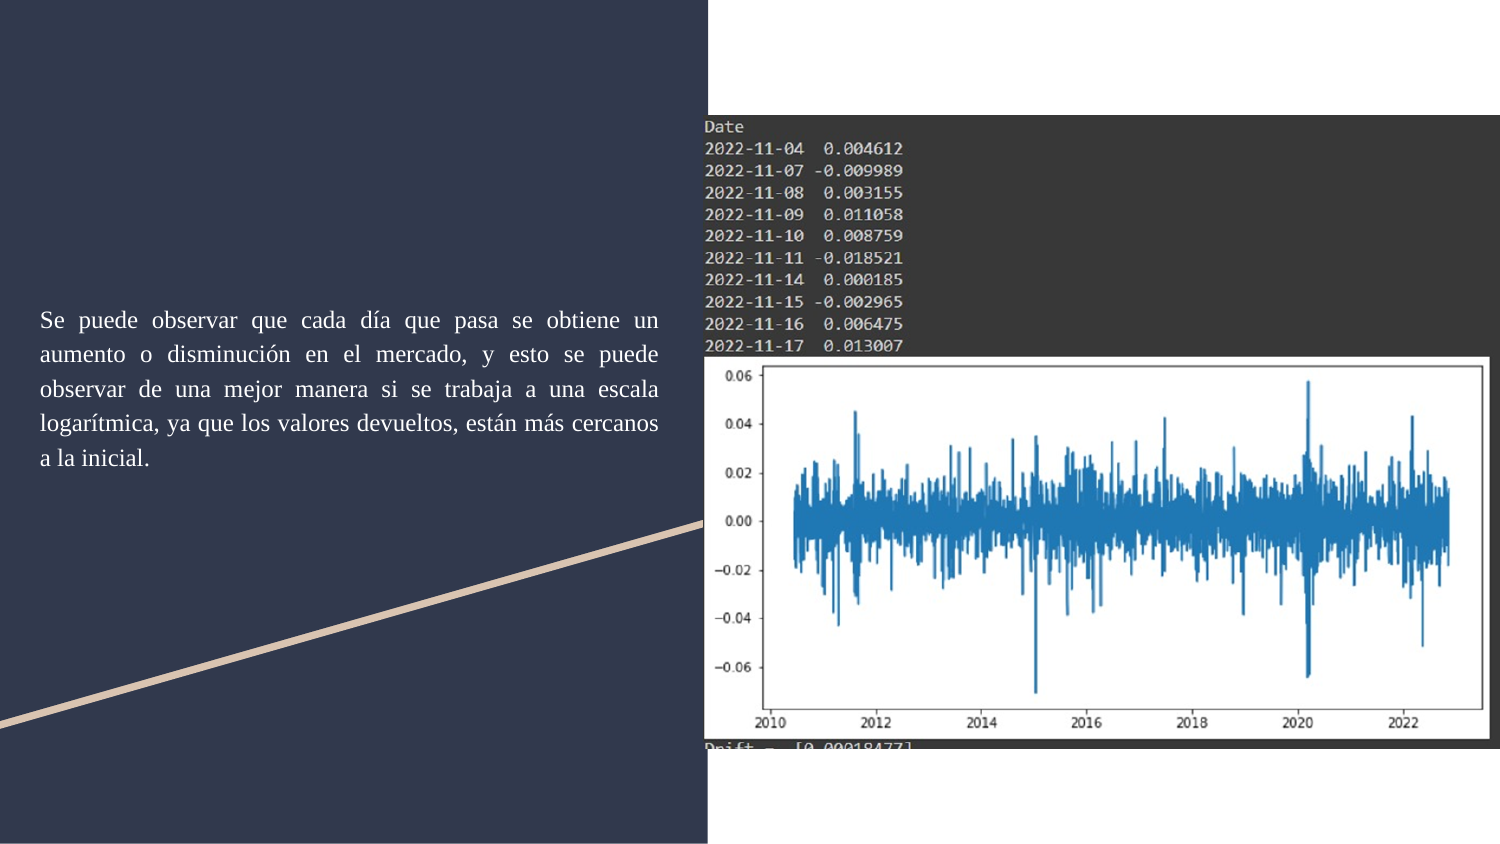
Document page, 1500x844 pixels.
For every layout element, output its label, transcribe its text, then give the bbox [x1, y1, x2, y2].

picture [703, 115, 1500, 749]
text_box Se puede observar que cada día que pasa se obtiene un aumento o disminución en el mercado, y esto se puede observar de una mejor manera si se trabaja a una escala logarítmica, ya que los valores devueltos, están más cercanos a la inicial. [25, 283, 675, 487]
